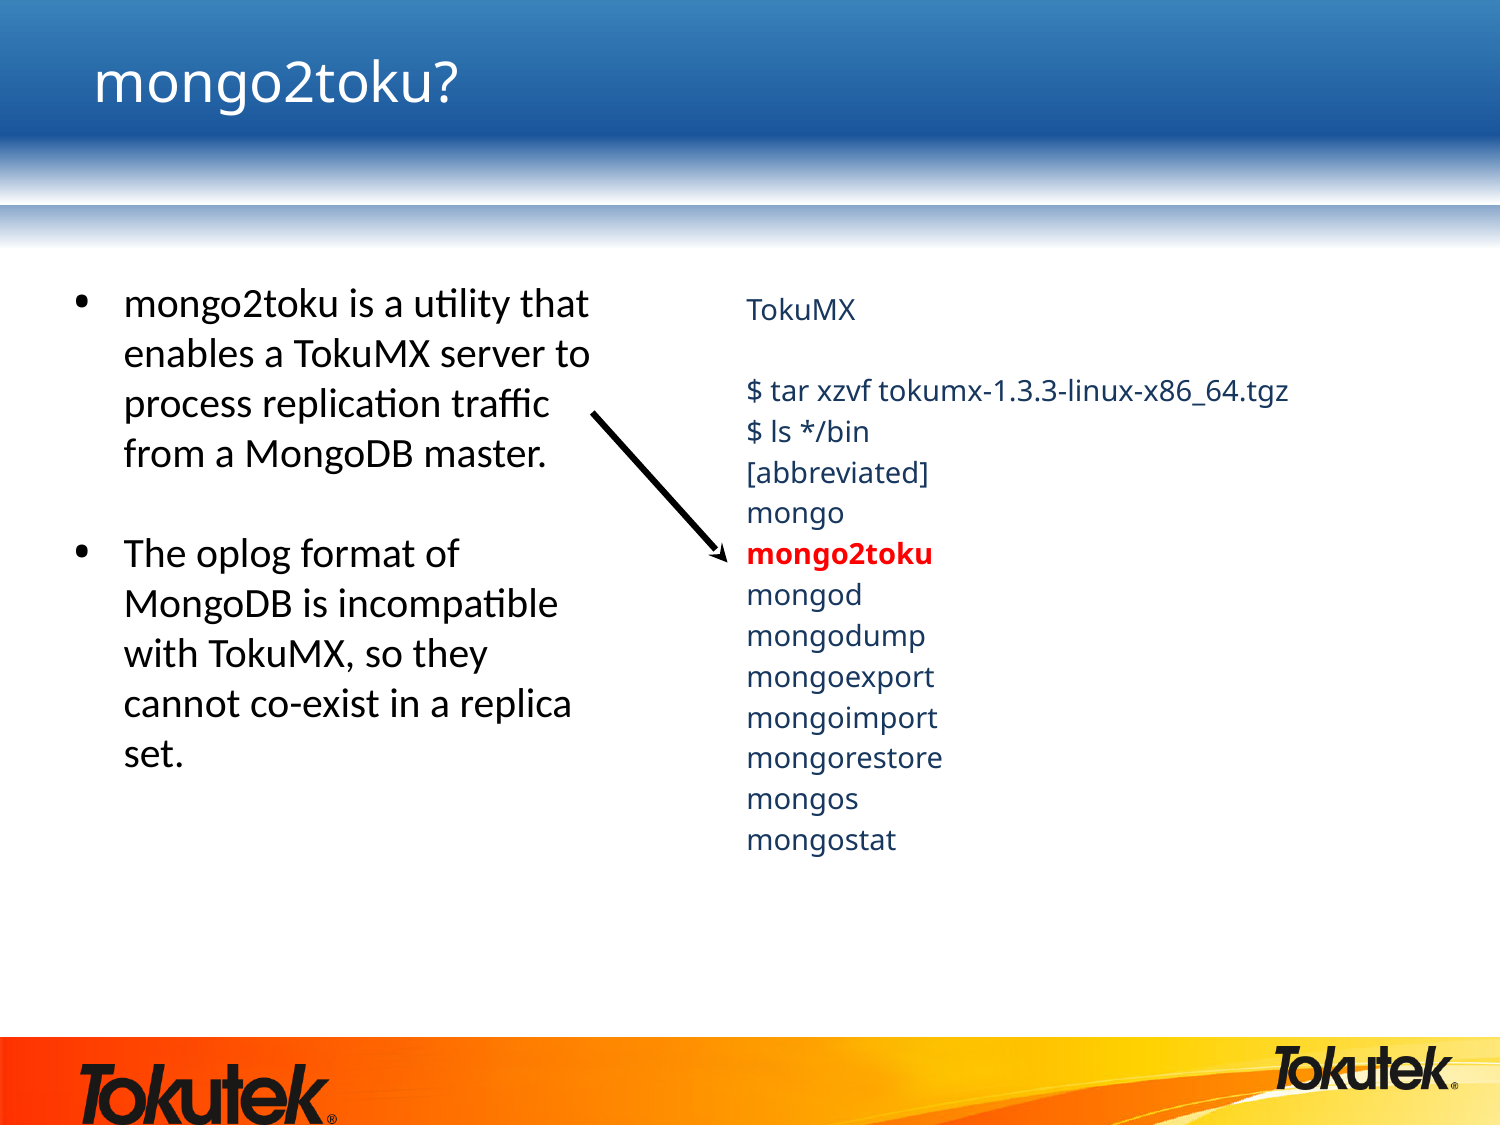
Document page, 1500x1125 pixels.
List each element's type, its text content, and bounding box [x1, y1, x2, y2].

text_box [0, 0, 1500, 205]
list TokuMX $ tar xzvf tokumx-1.3.3-linux-x86_64.tgz $ ls */bin [abbreviated] mongo mongo2toku mongod mongodump mongoexport mongoimport mongorestore mongos mongostat [731, 242, 1500, 1075]
text_box [714, 549, 728, 563]
text_box mongo2toku is a utility that enables a TokuMX server to process replication traffic from a MongoDB master. The oplog format of MongoDB is incompatible with TokuMX, so they cannot co-exist in a replica set. [72, 275, 593, 803]
picture [0, 1037, 1500, 1125]
